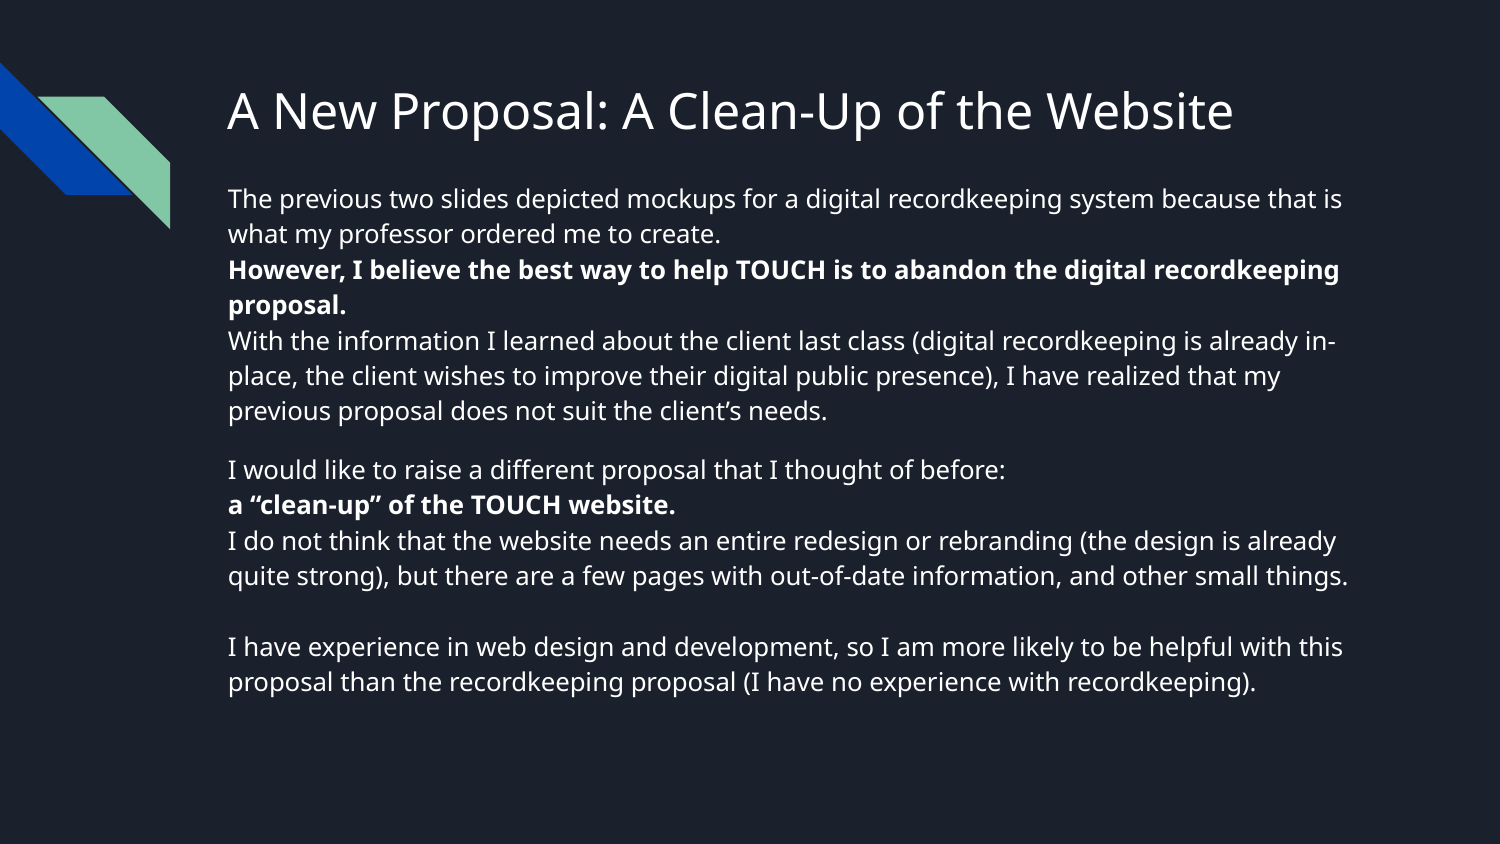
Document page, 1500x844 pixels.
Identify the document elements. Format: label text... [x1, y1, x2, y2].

title A New Proposal: A Clean-Up of the Website [212, 64, 1368, 163]
list The previous two slides depicted mockups for a digital recordkeeping system because that is what my professor ordered me to create. However, I believe the best way to help TOUCH is to abandon the digital recordkeeping proposal. With the information I learned about the client last class (digital recordkeeping is already in-place, the client wishes to improve their digital public presence), I have realized that my previous proposal does not suit the client’s needs. I would like to raise a different proposal that I thought of before: a “clean-up” of the TOUCH website. I do not think that the website needs an entire redesign or rebranding (the design is already quite strong), but there are a few pages with out-of-date information, and other small things. I have experience in web design and development, so I am more likely to be helpful with this proposal than the recordkeeping proposal (I have no experience with recordkeeping). [212, 163, 1368, 713]
